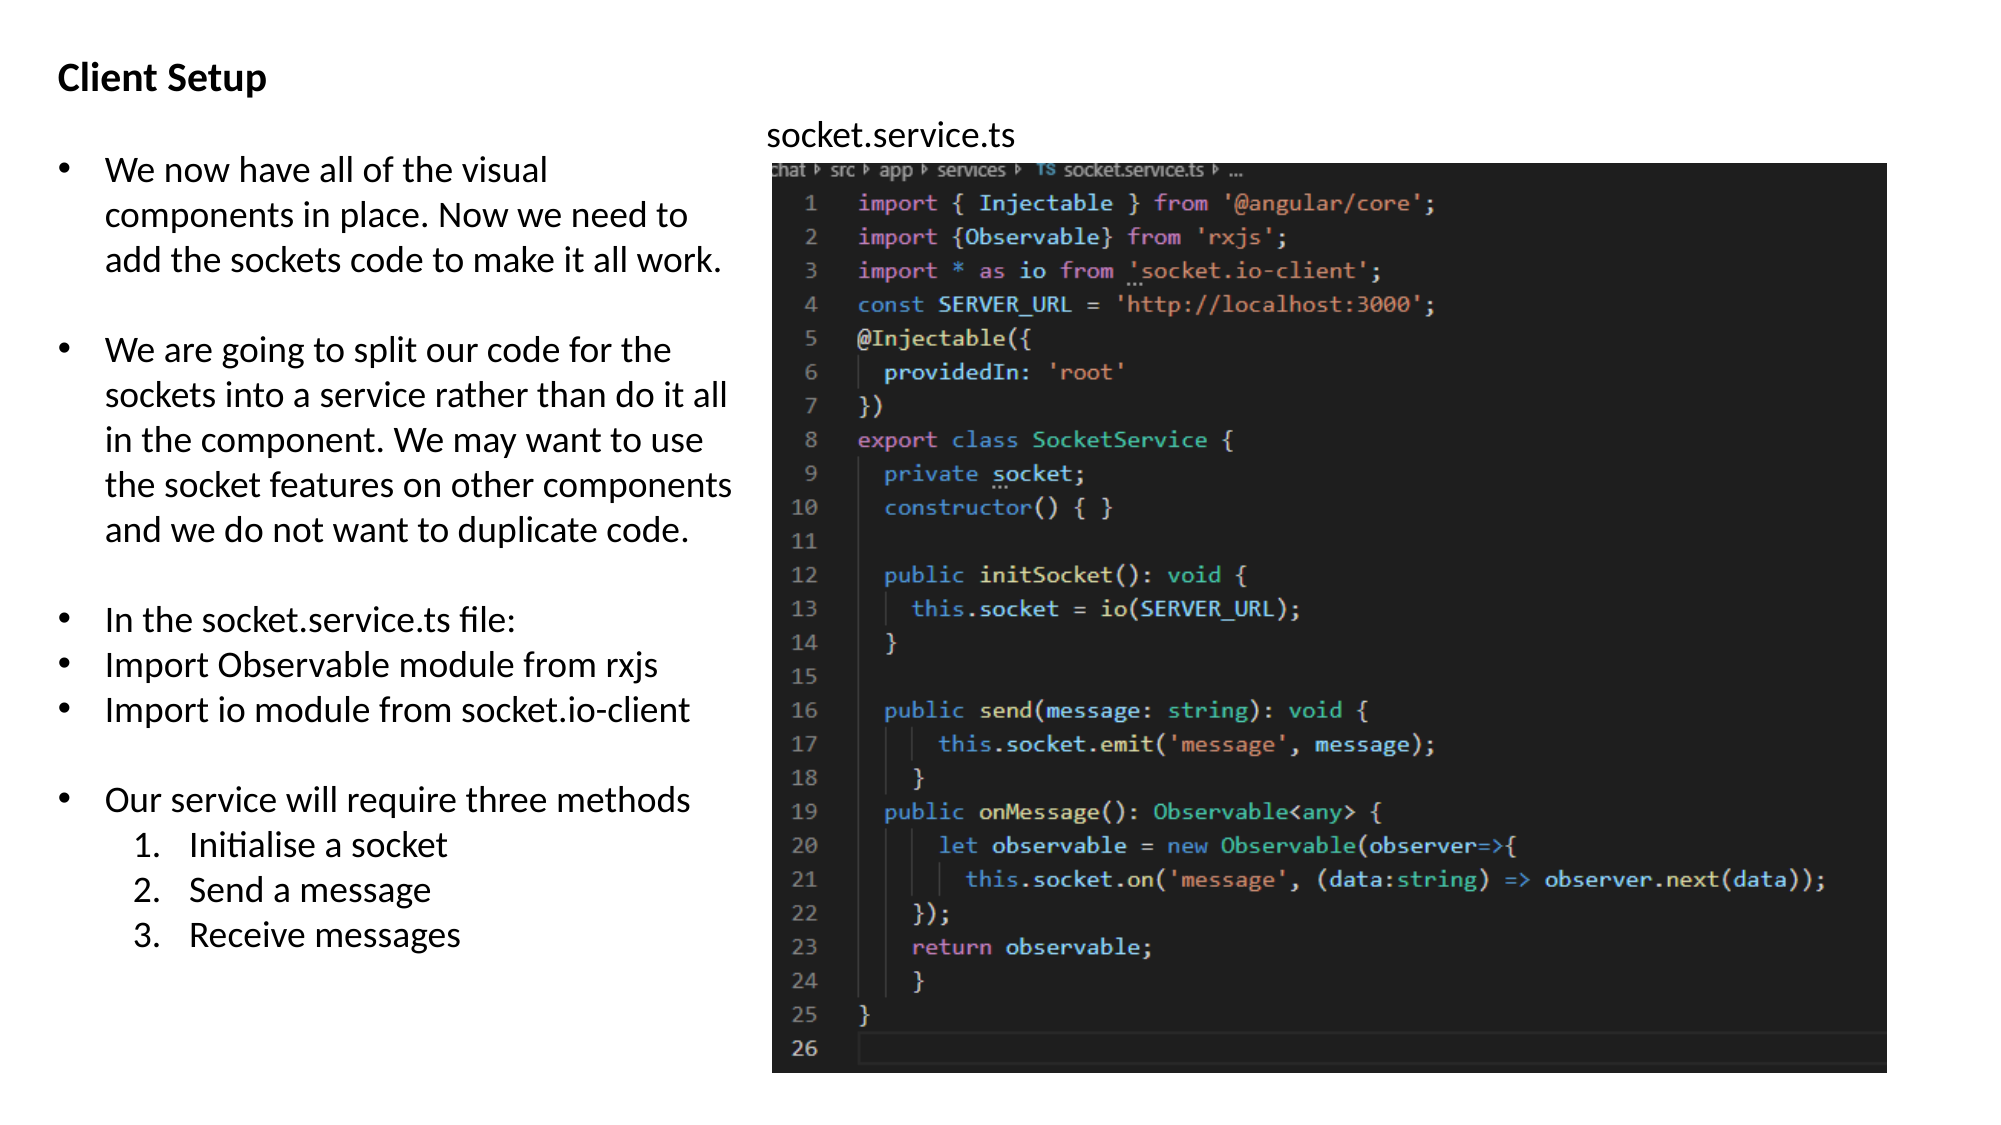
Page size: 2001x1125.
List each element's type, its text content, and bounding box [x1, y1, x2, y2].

picture [772, 163, 1887, 1073]
text_box Client Setup We now have all of the visual components in place. Now we need to add the sockets code to make it all work. We are going to split our code for the sockets into a service rather than do it all in the component. We may want to use the socket features on other components and we do not want to duplicate code. In the socket.service.ts file: Import Observable module from rxjs Import io module from socket.io-client Our service will require three methods Initialise a socket Send a message Receive messages [43, 42, 751, 1008]
text_box socket.service.ts [751, 102, 1031, 162]
